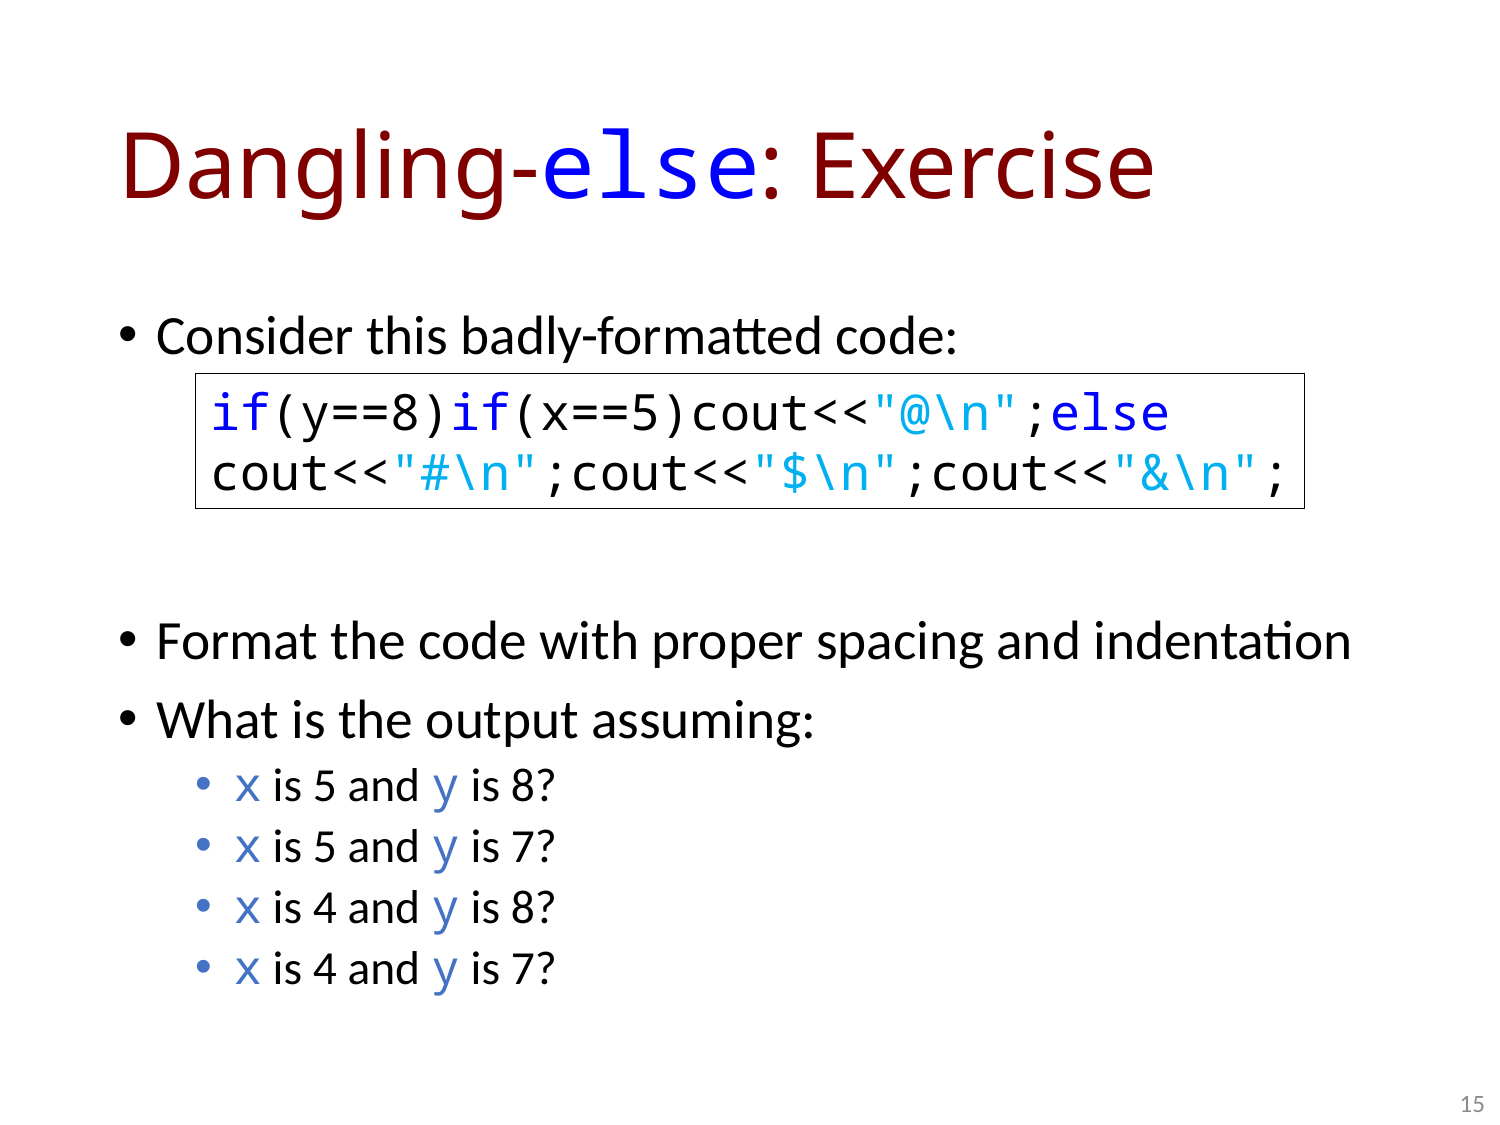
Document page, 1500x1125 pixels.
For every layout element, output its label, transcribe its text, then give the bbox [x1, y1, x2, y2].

title Dangling-else: Exercise [103, 59, 1397, 278]
text_box if(y==8)if(x==5)cout<<"@\n";else cout<<"#\n";cout<<"$\n";cout<<"&\n"; [195, 373, 1305, 509]
slide_number 15 [1162, 1065, 1500, 1125]
list Consider this badly-formatted code: Format the code with proper spacing and indentation What is the output assuming: x is 5 and y is 8? x is 5 and y is 7? x is 4 and y is 8? x is 4 and y is 7? [103, 299, 1397, 1014]
